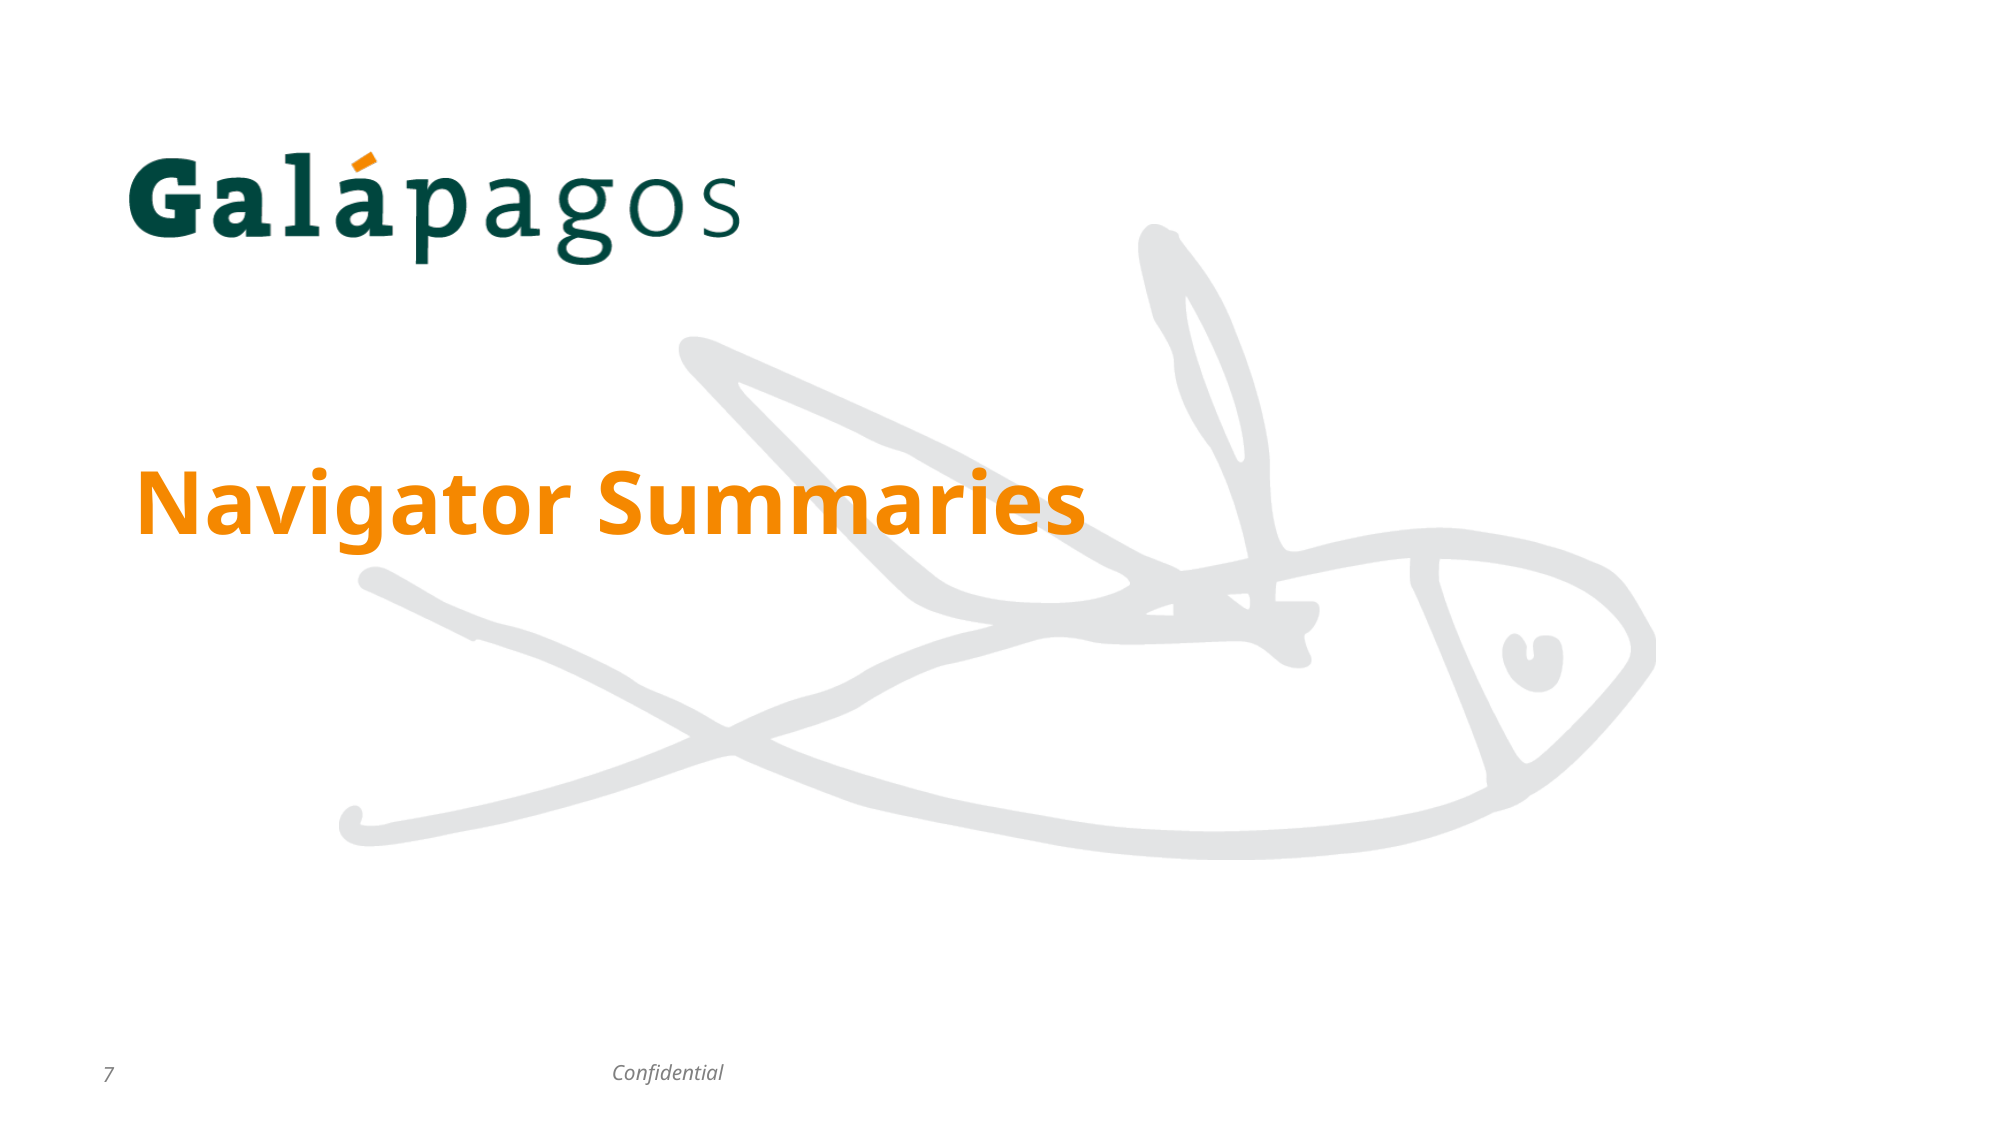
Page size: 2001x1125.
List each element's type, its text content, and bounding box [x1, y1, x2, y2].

picture [339, 593, 1656, 860]
title Navigator Summaries [117, 407, 1891, 593]
picture [127, 148, 1656, 407]
